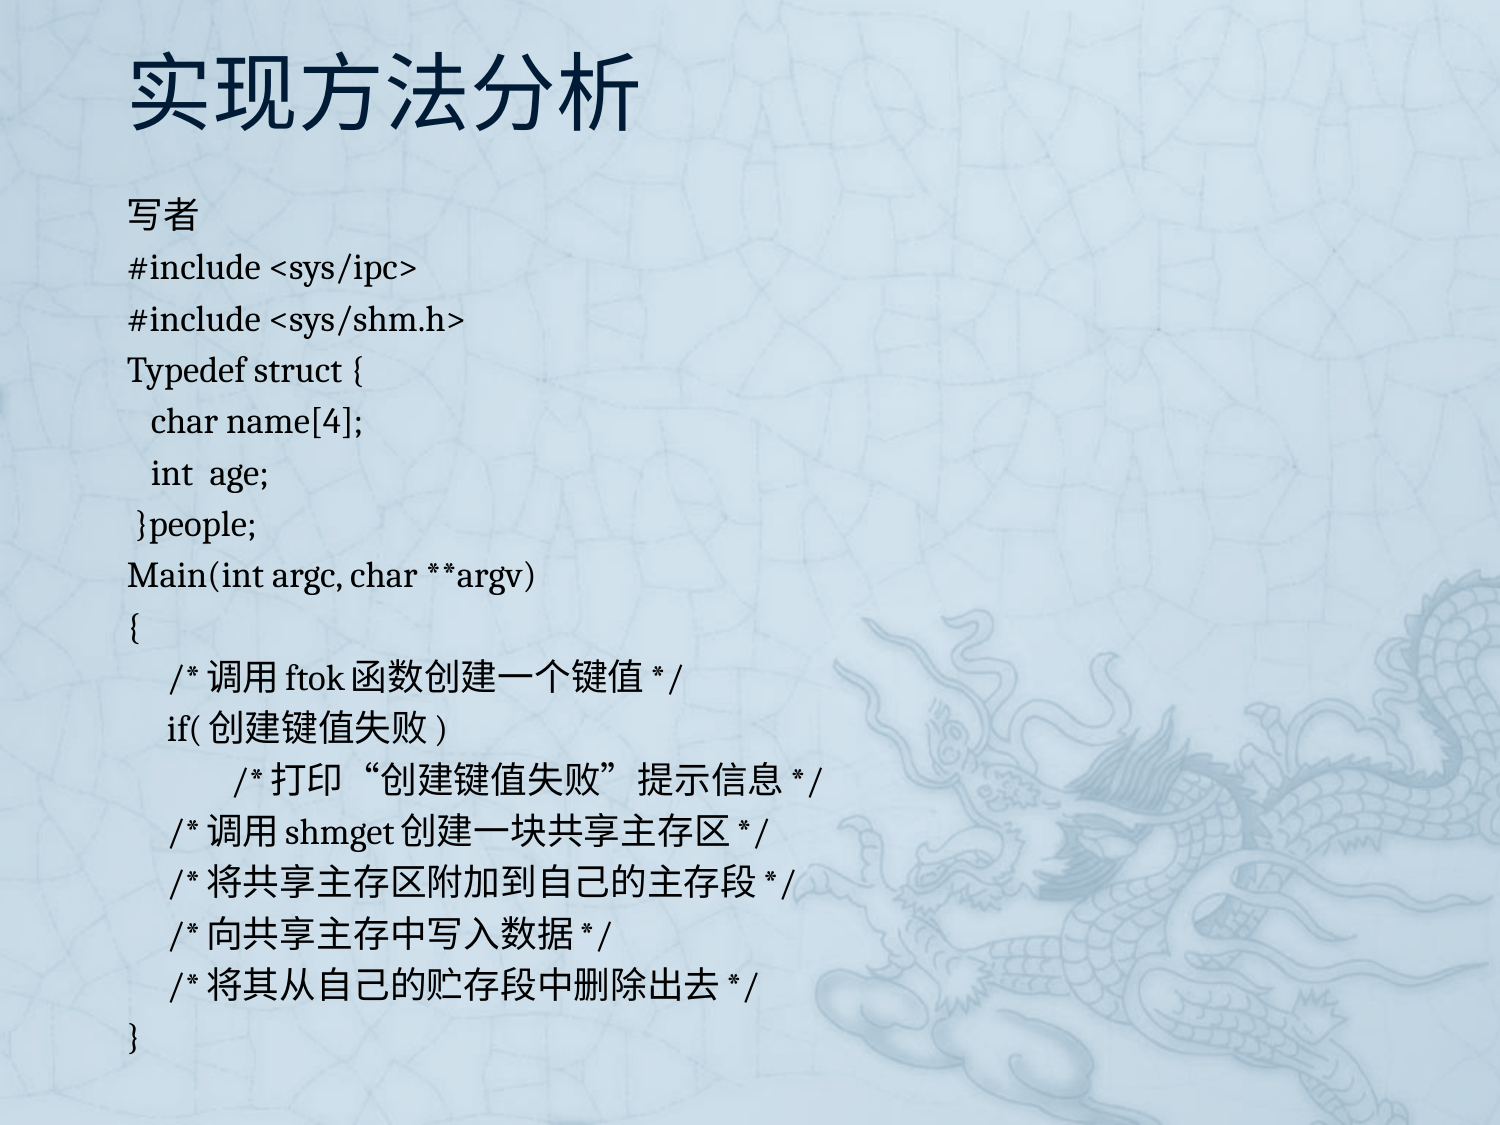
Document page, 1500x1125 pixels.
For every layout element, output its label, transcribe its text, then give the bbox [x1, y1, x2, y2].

title 实现方法分析 [112, 30, 1388, 149]
subtitle 写者 #include <sys/ipc> #include <sys/shm.h> Typedef struct { char name[4]; int age; }people; Main(int argc, char **argv) { /*调用ftok函数创建一个键值*/ if(创建键值失败) /*打印“创建键值失败”提示信息*/ /*调用shmget创建一块共享主存区*/ /*将共享主存区附加到自己的主存段*/ /*向共享主存中写入数据*/ /*将其从自己的贮存段中删除出去*/ } [112, 184, 1388, 1071]
